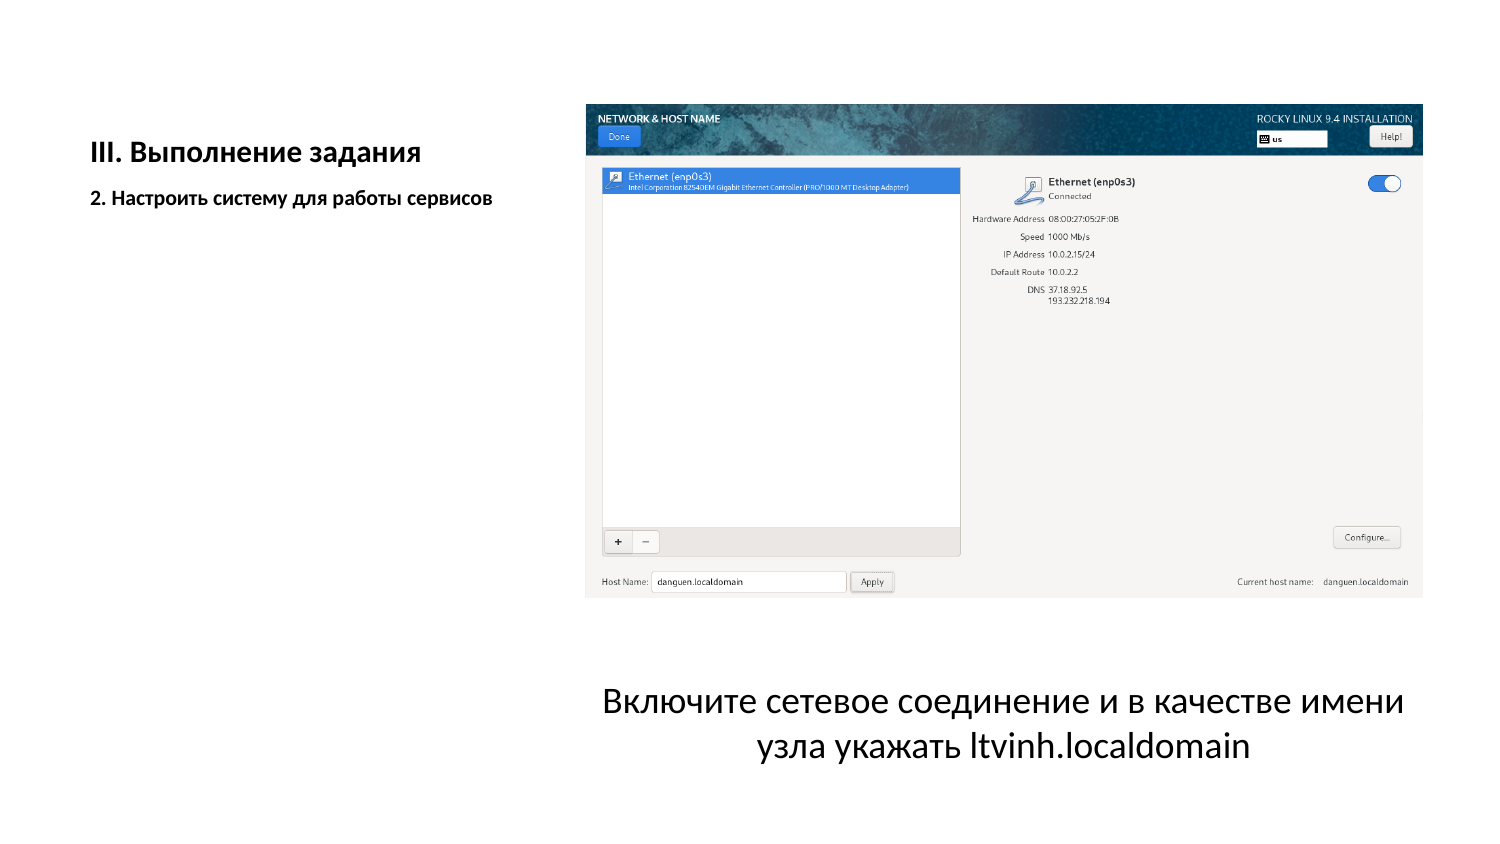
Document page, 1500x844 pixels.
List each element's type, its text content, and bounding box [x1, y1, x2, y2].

title III. Выполнение задания [75, 33, 569, 176]
picture [1258, 131, 1327, 147]
text_box Включите сетевое соединение и в качестве имени узла укажать ltvinh.localdomain [585, 668, 1423, 753]
picture [1370, 126, 1412, 148]
list 2. Настроить систему для работы сервисов [75, 176, 569, 754]
picture [585, 103, 1424, 599]
